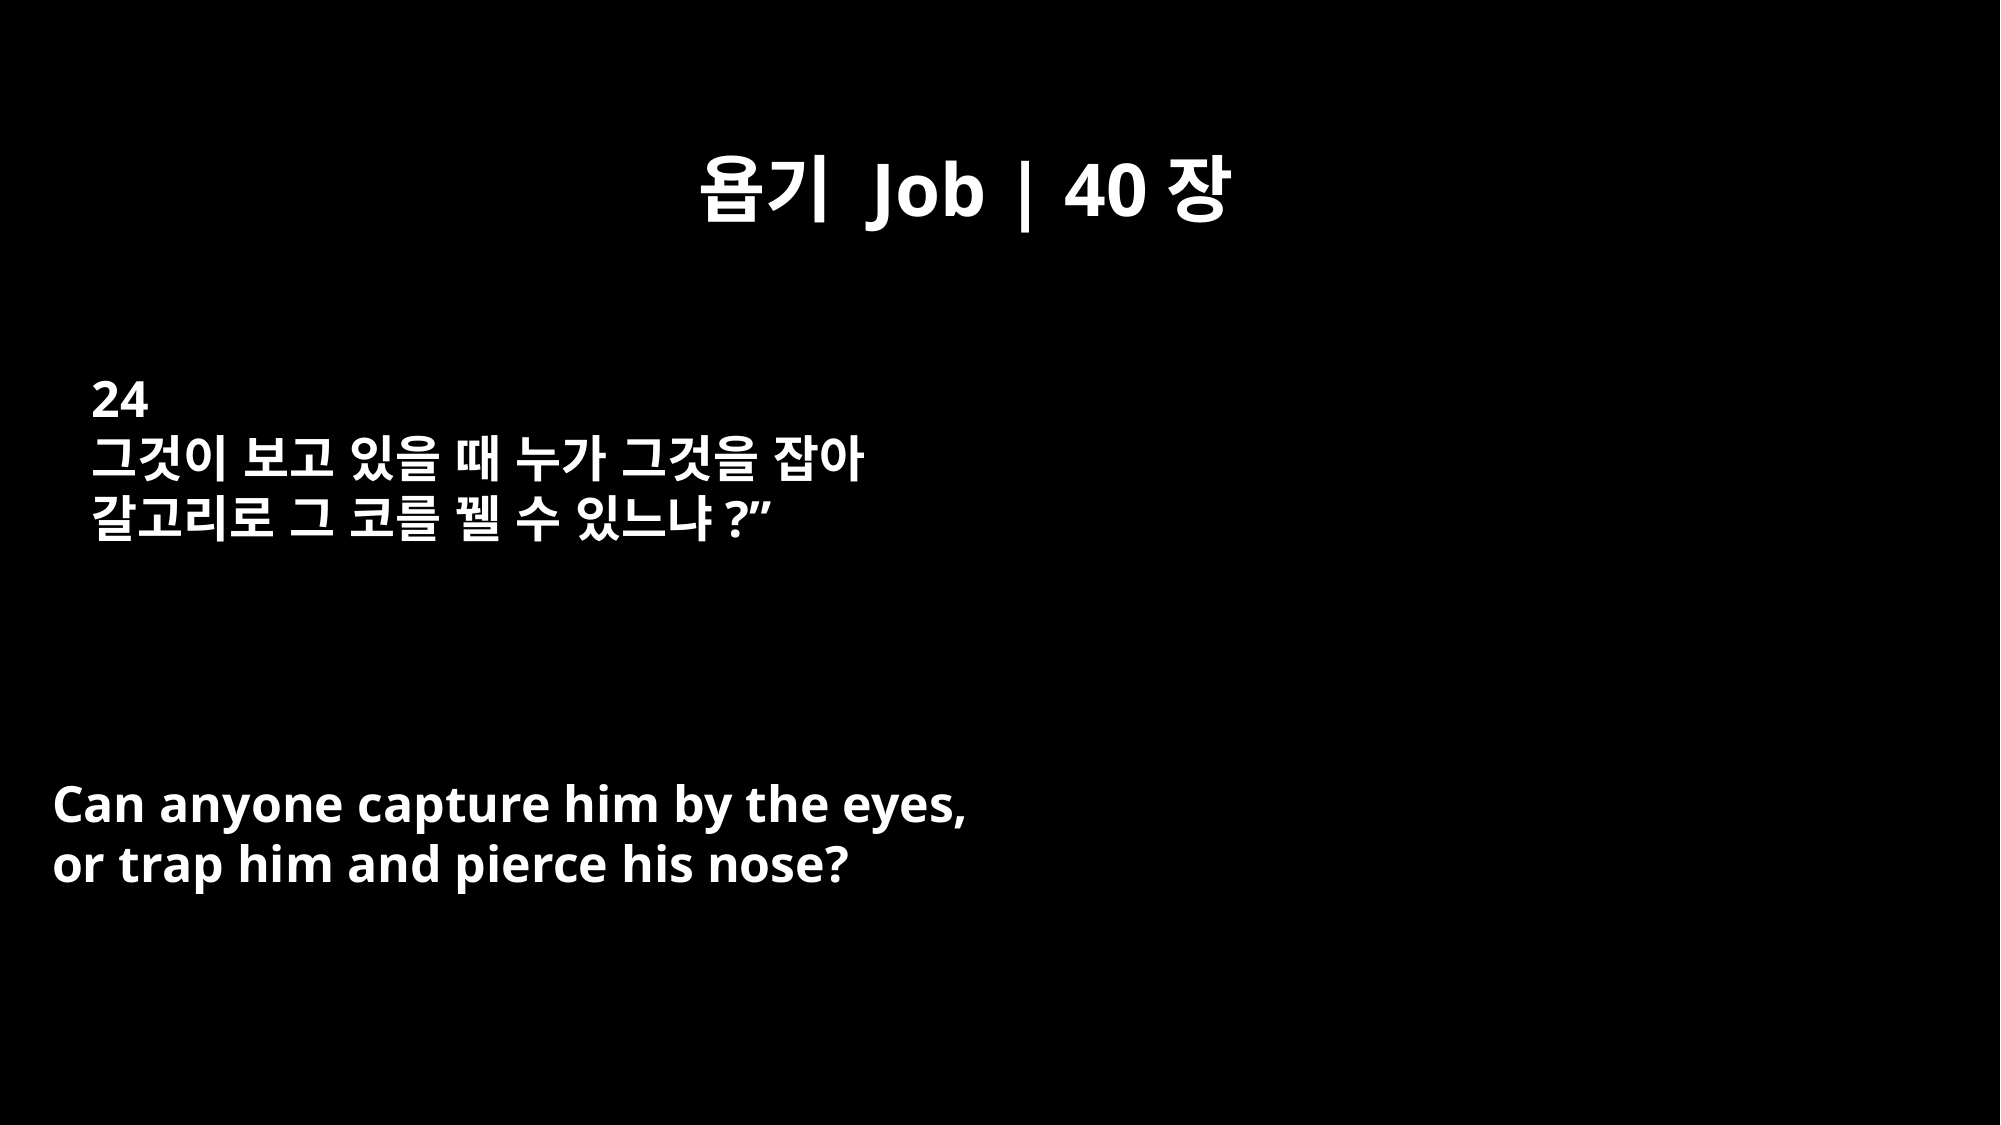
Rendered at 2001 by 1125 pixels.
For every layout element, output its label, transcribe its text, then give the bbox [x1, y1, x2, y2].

text_box 욥기 Job | 40장 [683, 136, 1249, 239]
text_box Can anyone capture him by the eyes, or trap him and pierce his nose? [37, 764, 984, 900]
text_box 24 그것이 보고 있을 때 누가 그것을 잡아 갈고리로 그 코를 꿸 수 있느냐?” [77, 359, 895, 555]
